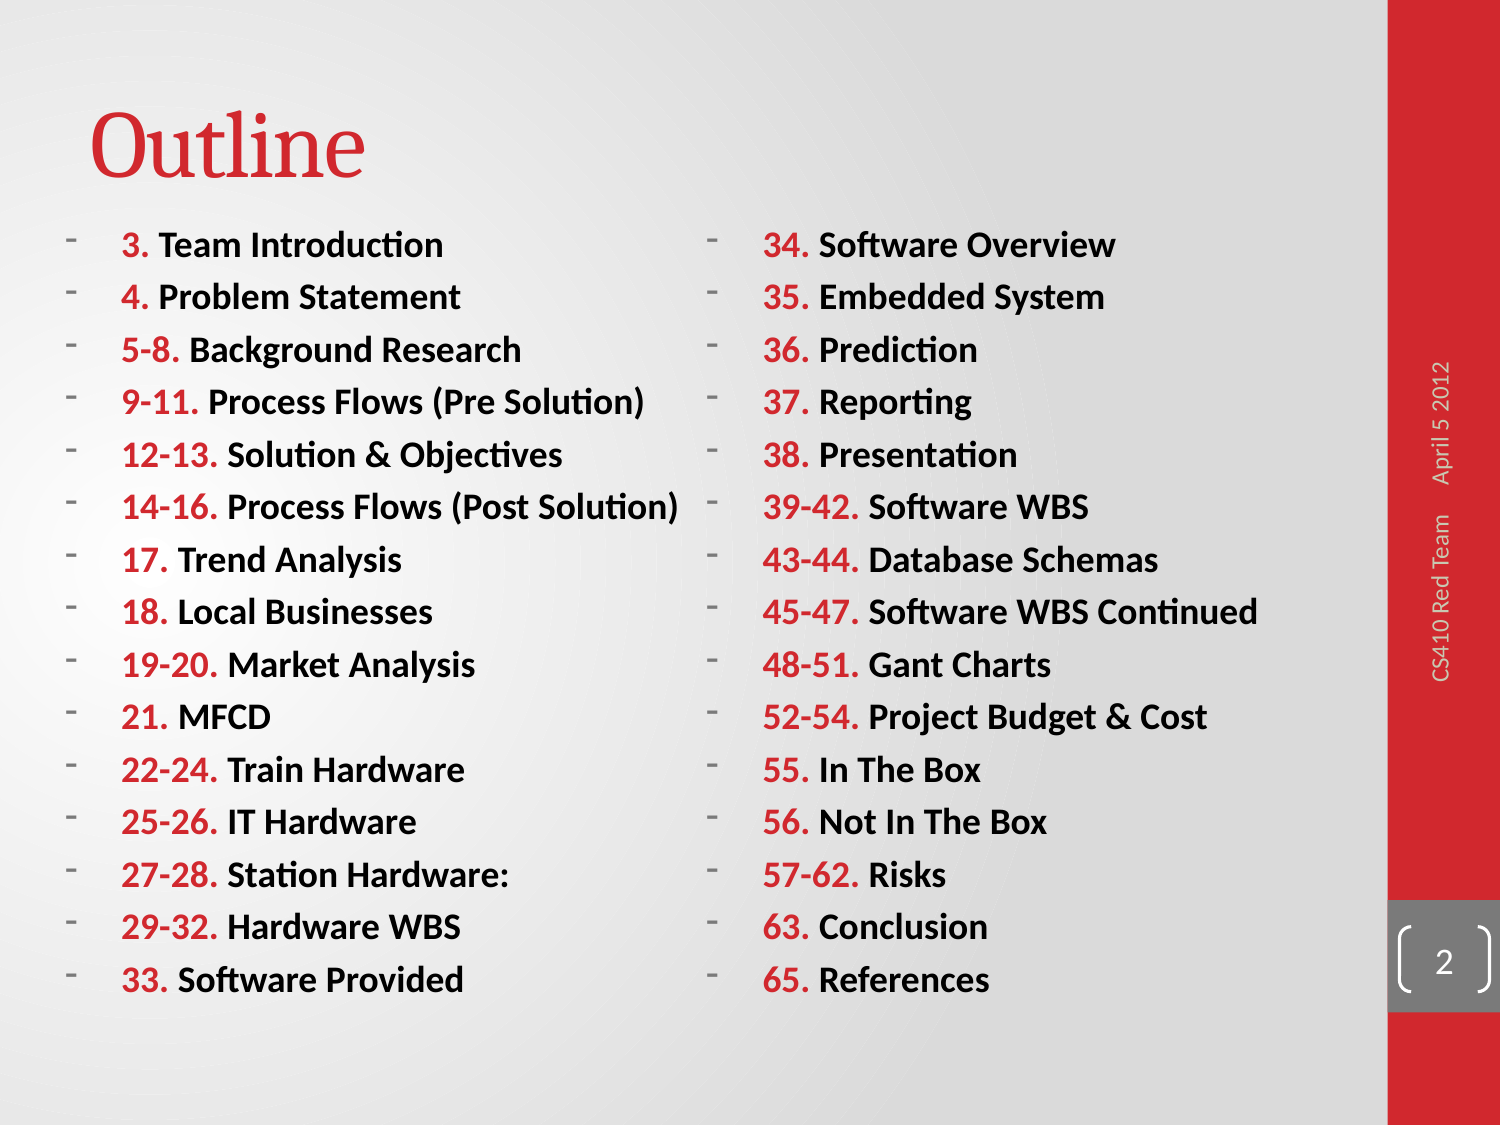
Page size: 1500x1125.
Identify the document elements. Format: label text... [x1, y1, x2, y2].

footer CS410 Red Team [1408, 501, 1469, 889]
slide_number 2 [1397, 925, 1492, 994]
list 3. Team Introduction 4. Problem Statement 5-8. Background Research 9-11. Process Flows (Pre Solution) 12-13. Solution & Objectives 14-16. Process Flows (Post Solution) 17. Trend Analysis 18. Local Businesses 19-20. Market Analysis 21. MFCD 22-24. Train Hardware 25-26. IT Hardware 27-28. Station Hardware: 29-32. Hardware WBS 33. Software Provided 34. Software Overview 35. Embedded System 36. Prediction 37. Reporting 38. Presentation 39-42. Software WBS 43-44. Database Schemas 45-47. Software WBS Continued 48-51. Gant Charts 52-54. Project Budget & Cost 55. In The Box 56. Not In The Box 57-62. Risks 63. Conclusion 65. References [50, 212, 1363, 1088]
title Outline [75, 45, 1325, 212]
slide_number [1408, 100, 1469, 501]
